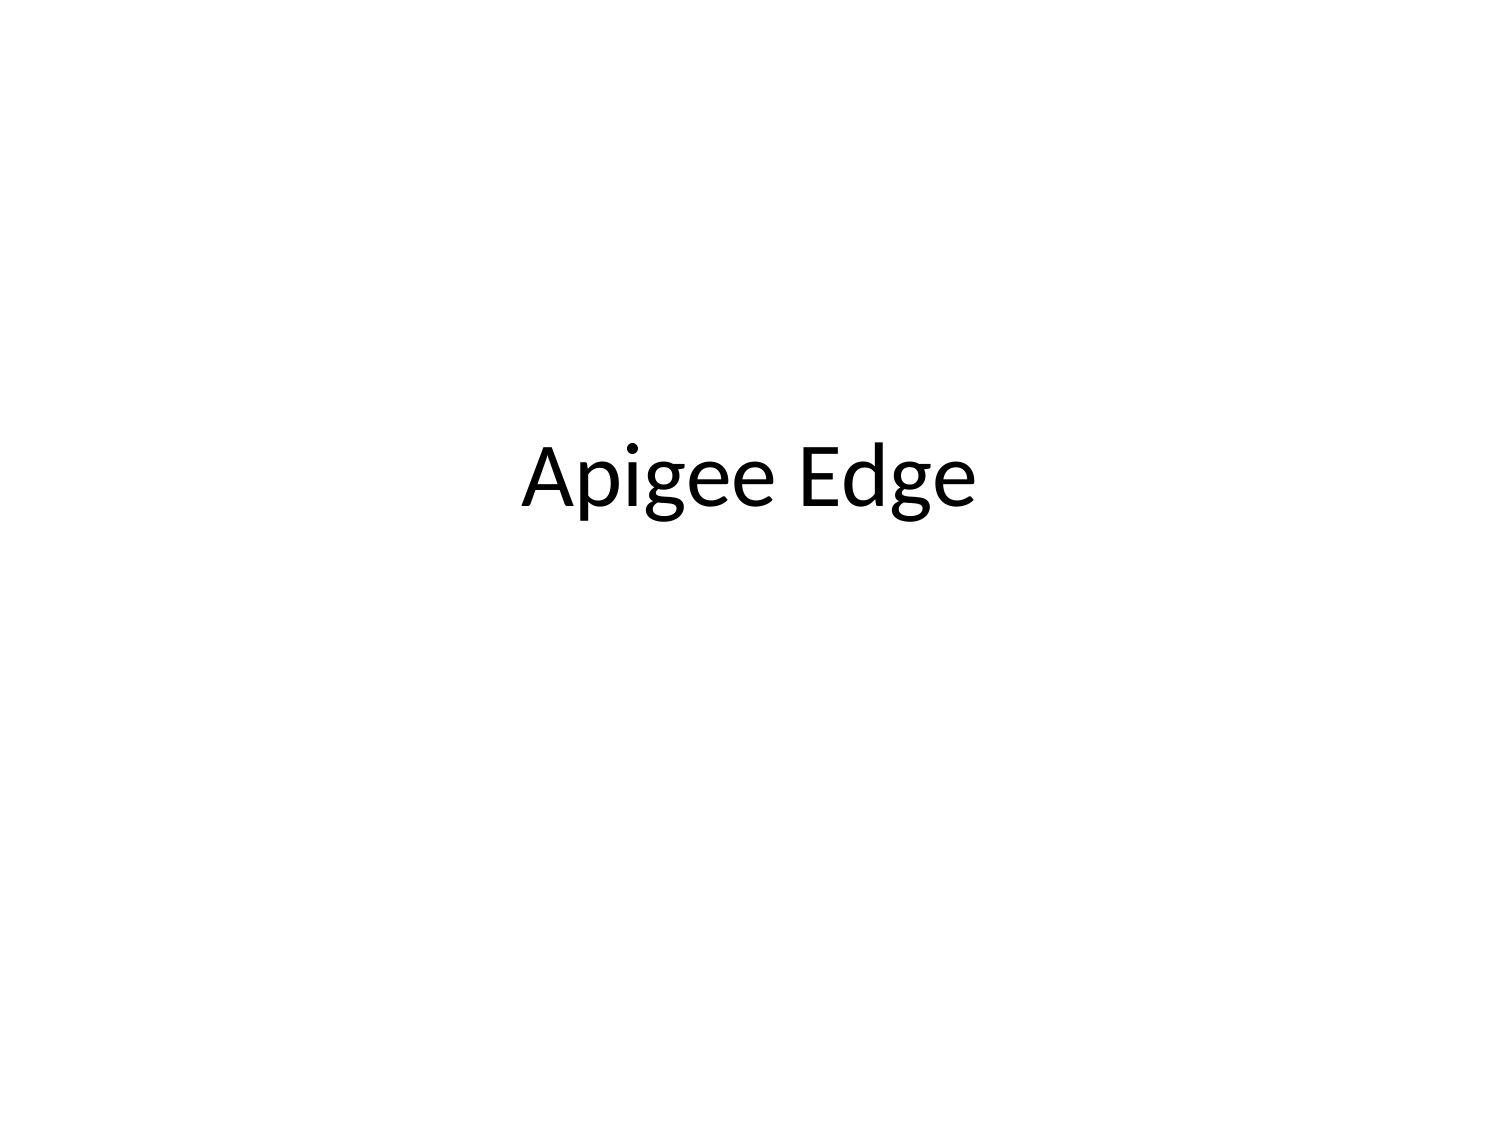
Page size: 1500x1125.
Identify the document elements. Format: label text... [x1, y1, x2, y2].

title Apigee Edge [112, 349, 1388, 591]
